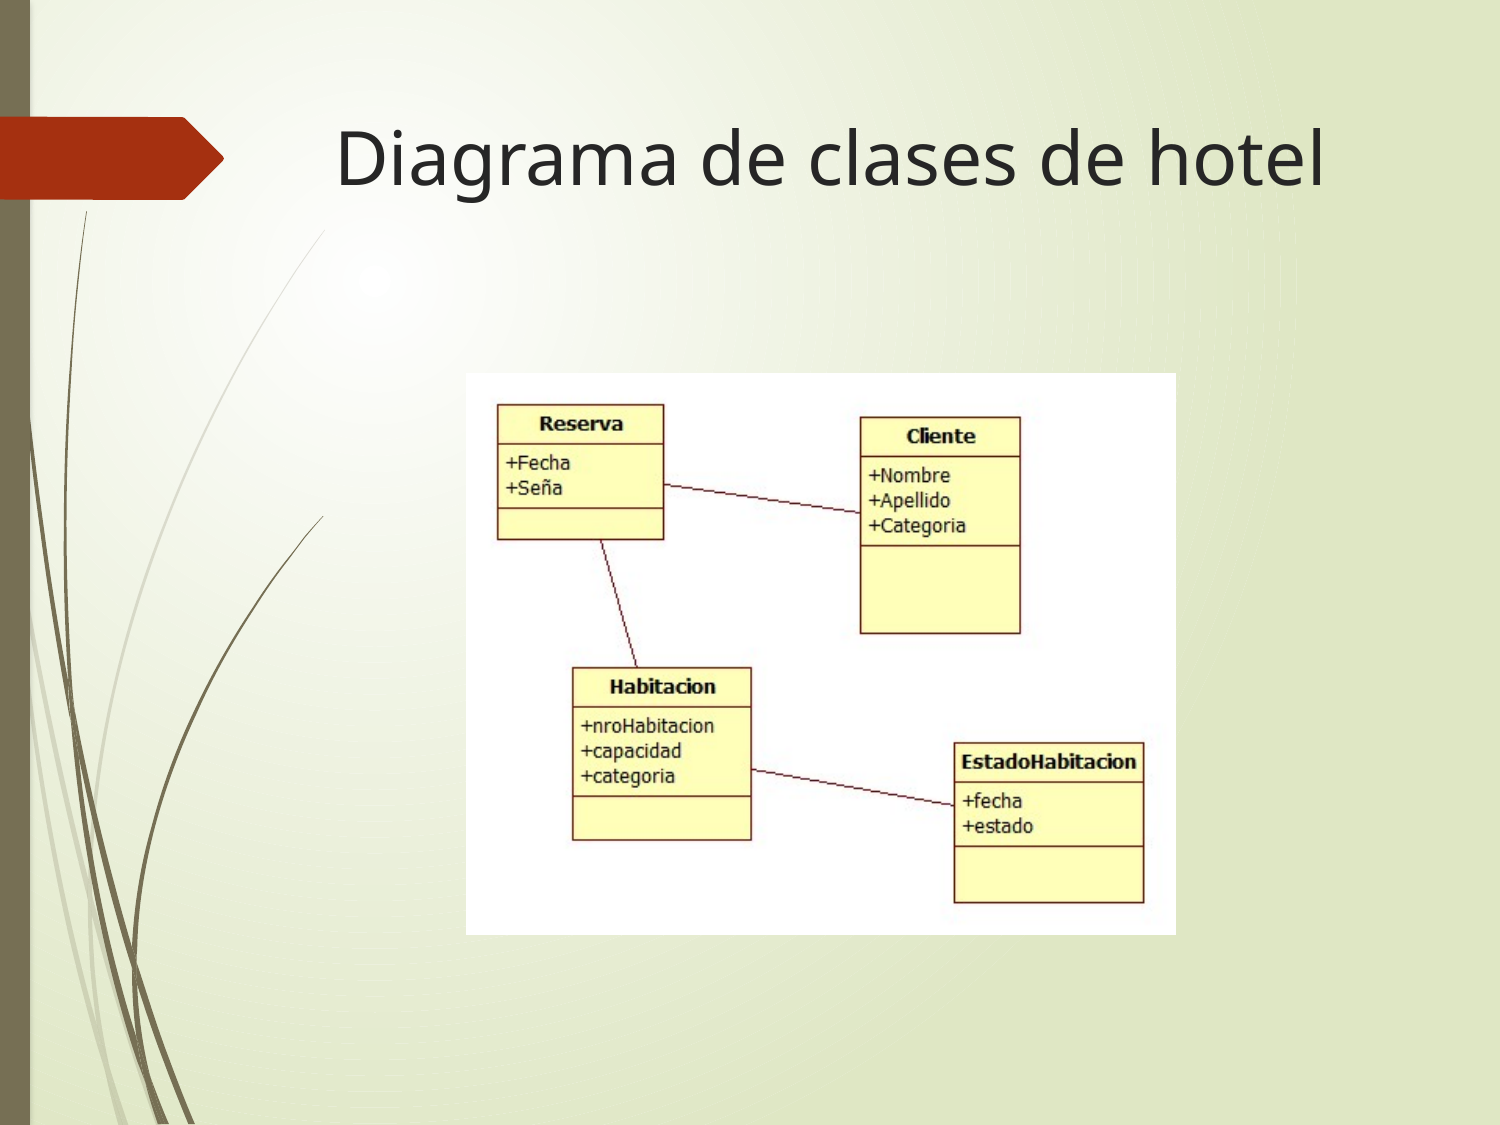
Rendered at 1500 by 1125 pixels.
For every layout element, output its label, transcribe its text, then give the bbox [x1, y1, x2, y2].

picture [466, 373, 1176, 935]
title Diagrama de clases de hotel [319, 102, 1400, 313]
